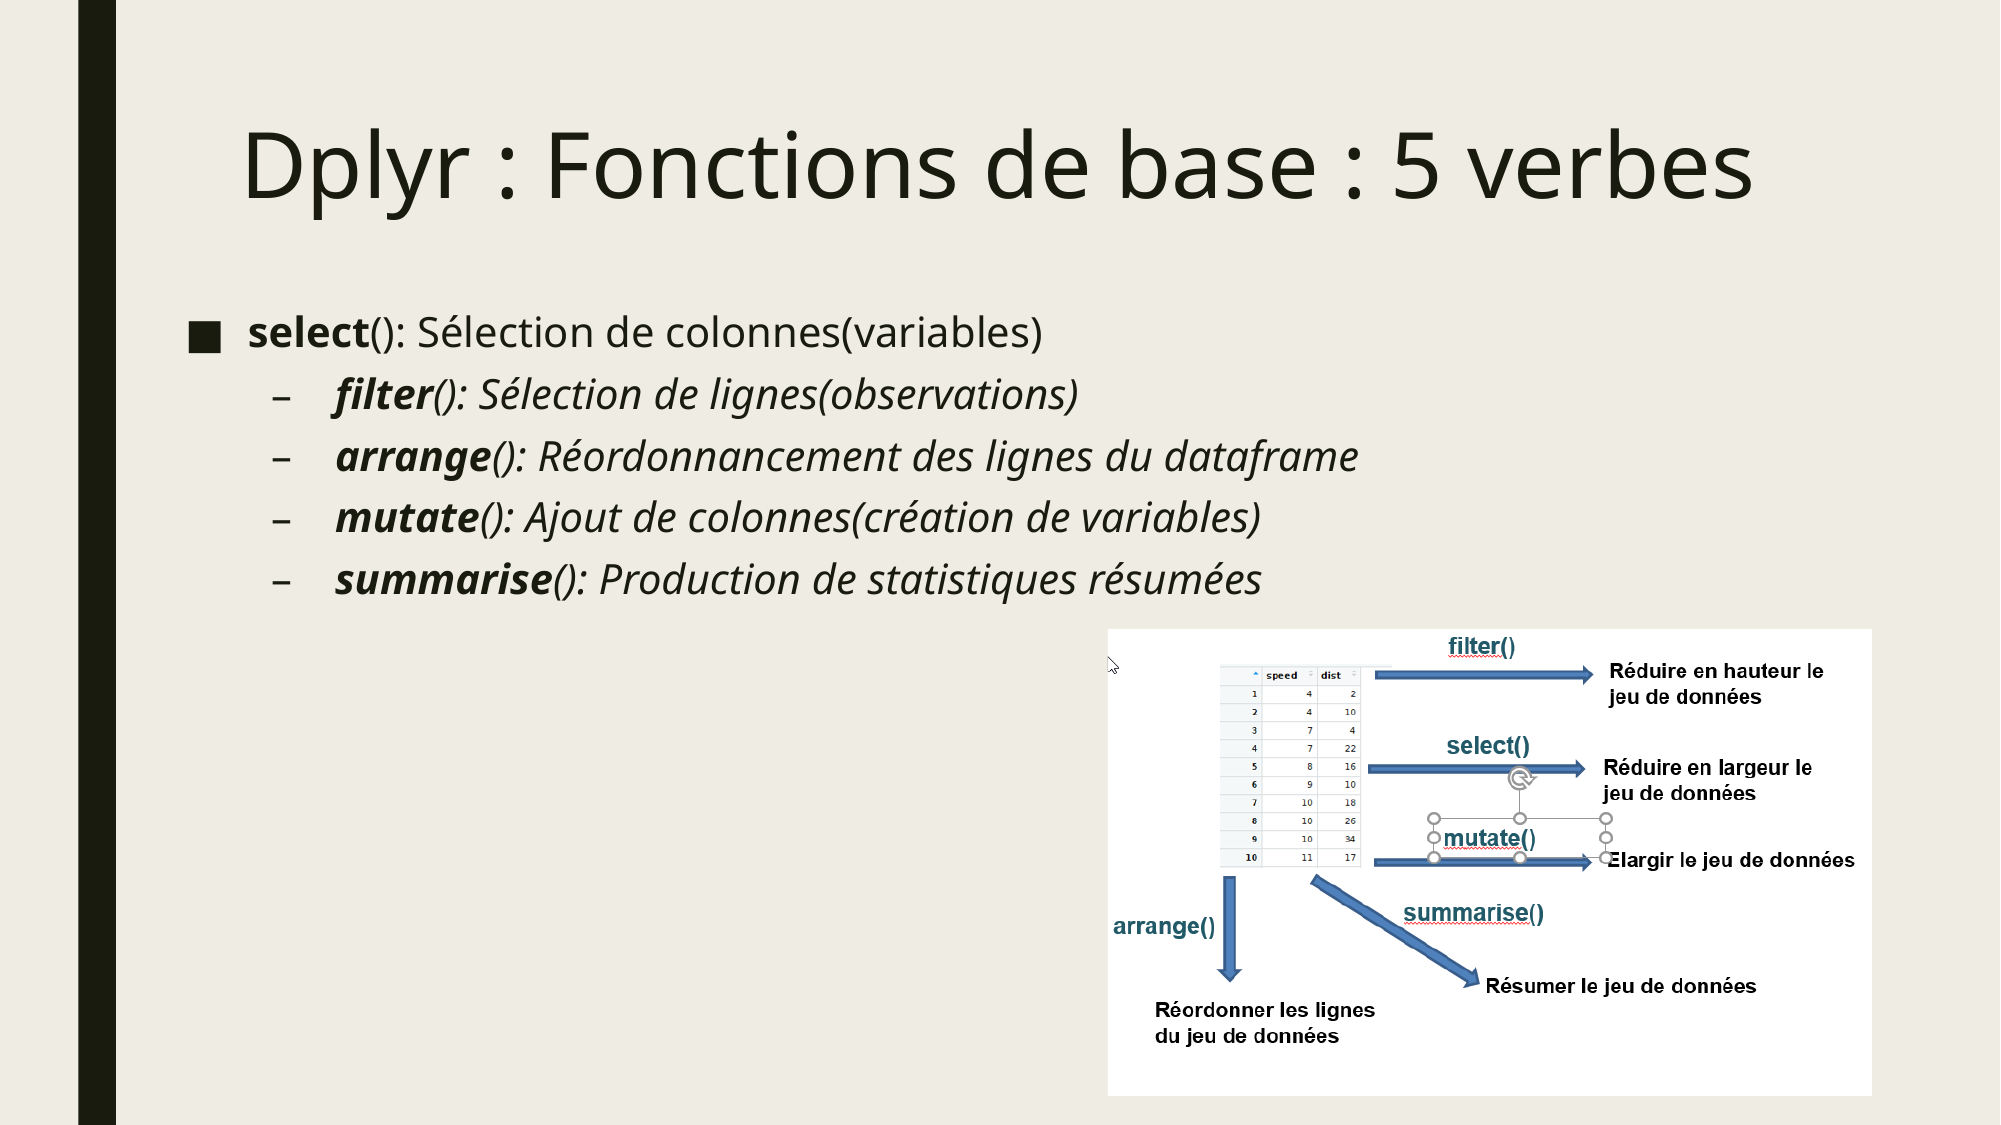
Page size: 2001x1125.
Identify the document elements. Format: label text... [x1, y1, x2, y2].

list select(): Sélection de colonnes(variables) filter(): Sélection de lignes(observations) arrange(): Réordonnancement des lignes du dataframe mutate(): Ajout de colonnes(création de variables) summarise(): Production de statistiques résumées [169, 227, 1745, 816]
title Dplyr : Fonctions de base : 5 verbes [225, 112, 1800, 357]
picture [1107, 629, 1872, 1096]
